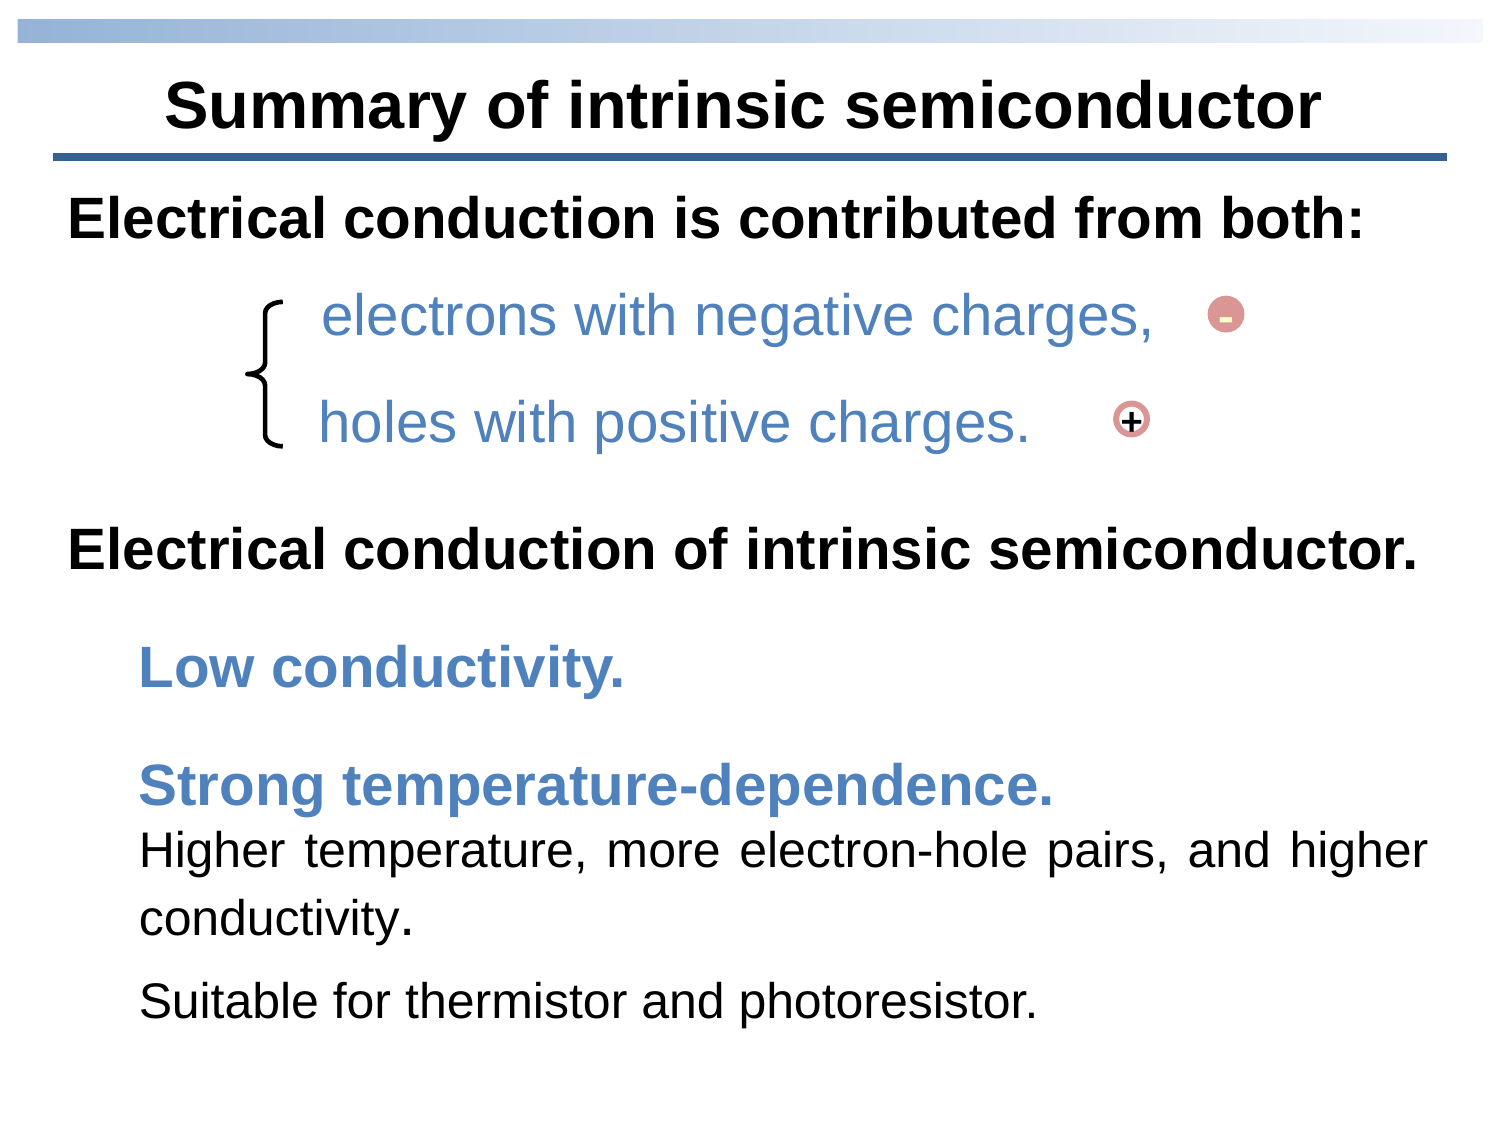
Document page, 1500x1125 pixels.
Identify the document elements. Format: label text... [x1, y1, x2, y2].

text_box Electrical conduction of intrinsic semiconductor. [53, 503, 1447, 589]
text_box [247, 269, 1299, 464]
text_box [51, 151, 1449, 163]
text_box Strong temperature-dependence. Higher temperature, more electron-hole pairs, and higher conductivity. [123, 739, 1444, 955]
text_box [16, 17, 1484, 45]
text_box Electrical conduction is contributed from both: [53, 172, 1447, 258]
text_box Suitable for thermistor and photoresistor. [123, 961, 1459, 1036]
text_box Low conductivity. [123, 621, 1444, 707]
text_box Summary of intrinsic semiconductor [100, 54, 1388, 150]
